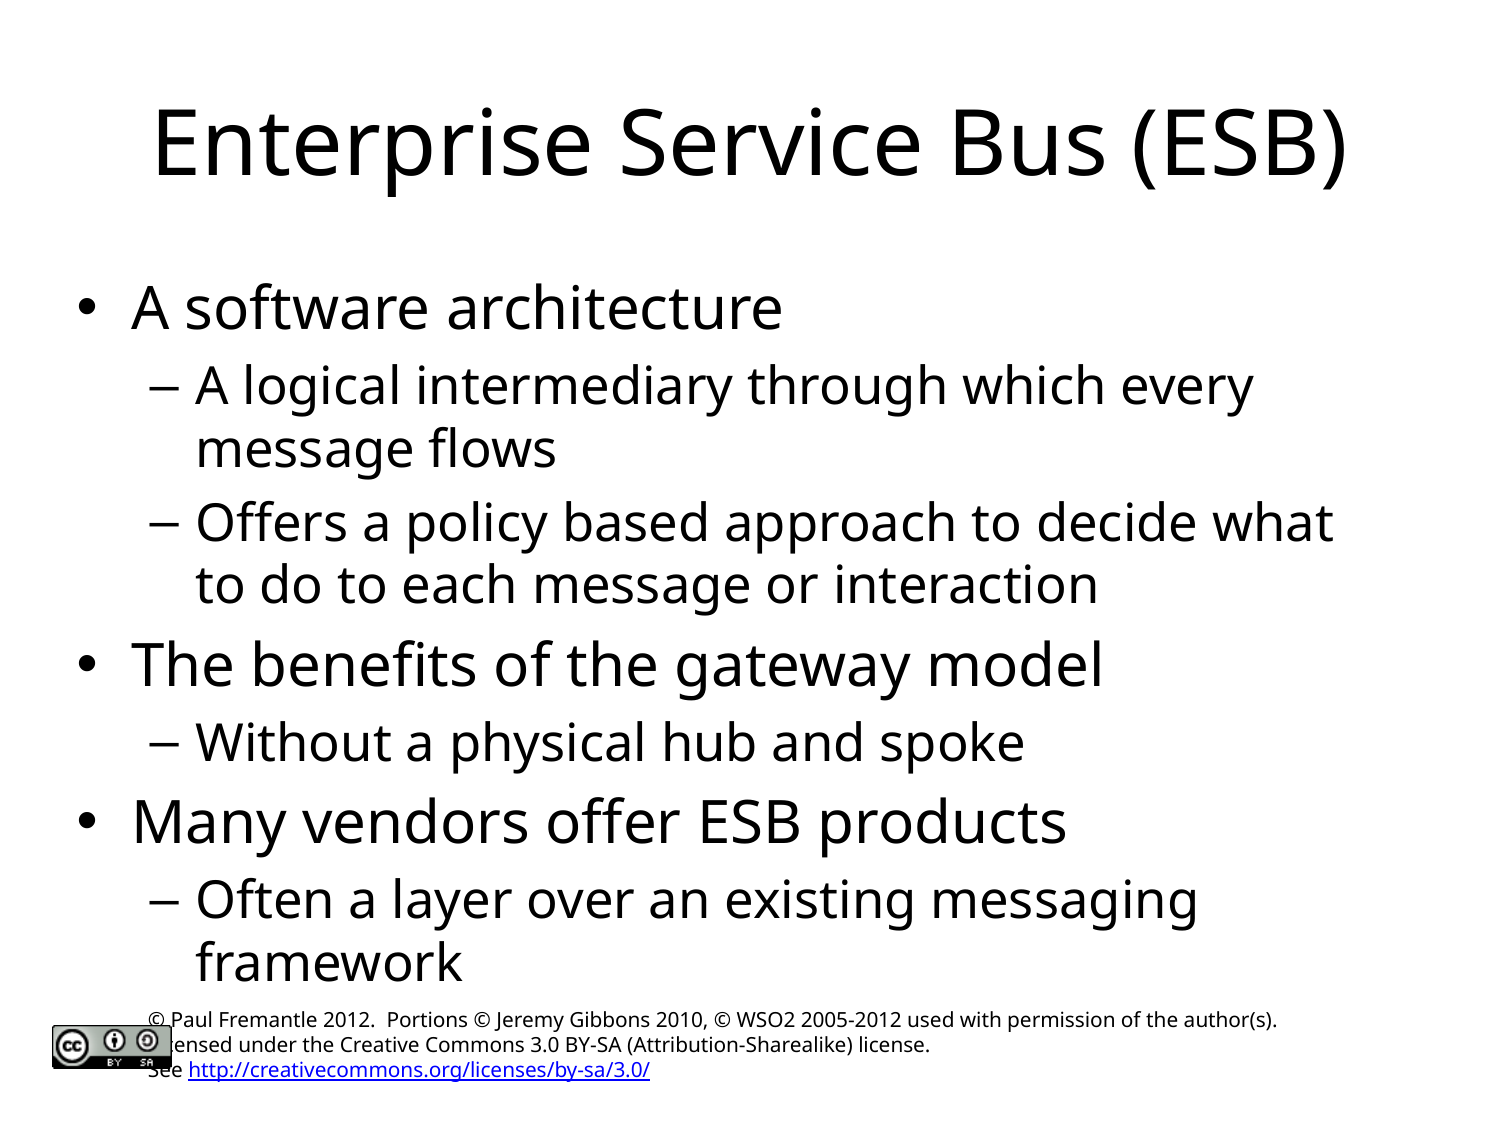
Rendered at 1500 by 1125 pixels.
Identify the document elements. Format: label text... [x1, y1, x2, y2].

list A software architecture A logical intermediary through which every message flows Offers a policy based approach to decide what to do to each message or interaction The benefits of the gateway model Without a physical hub and spoke Many vendors offer ESB products Often a layer over an existing messaging framework [61, 262, 1412, 1005]
title Enterprise Service Bus (ESB) [75, 45, 1425, 233]
picture [52, 1025, 172, 1069]
